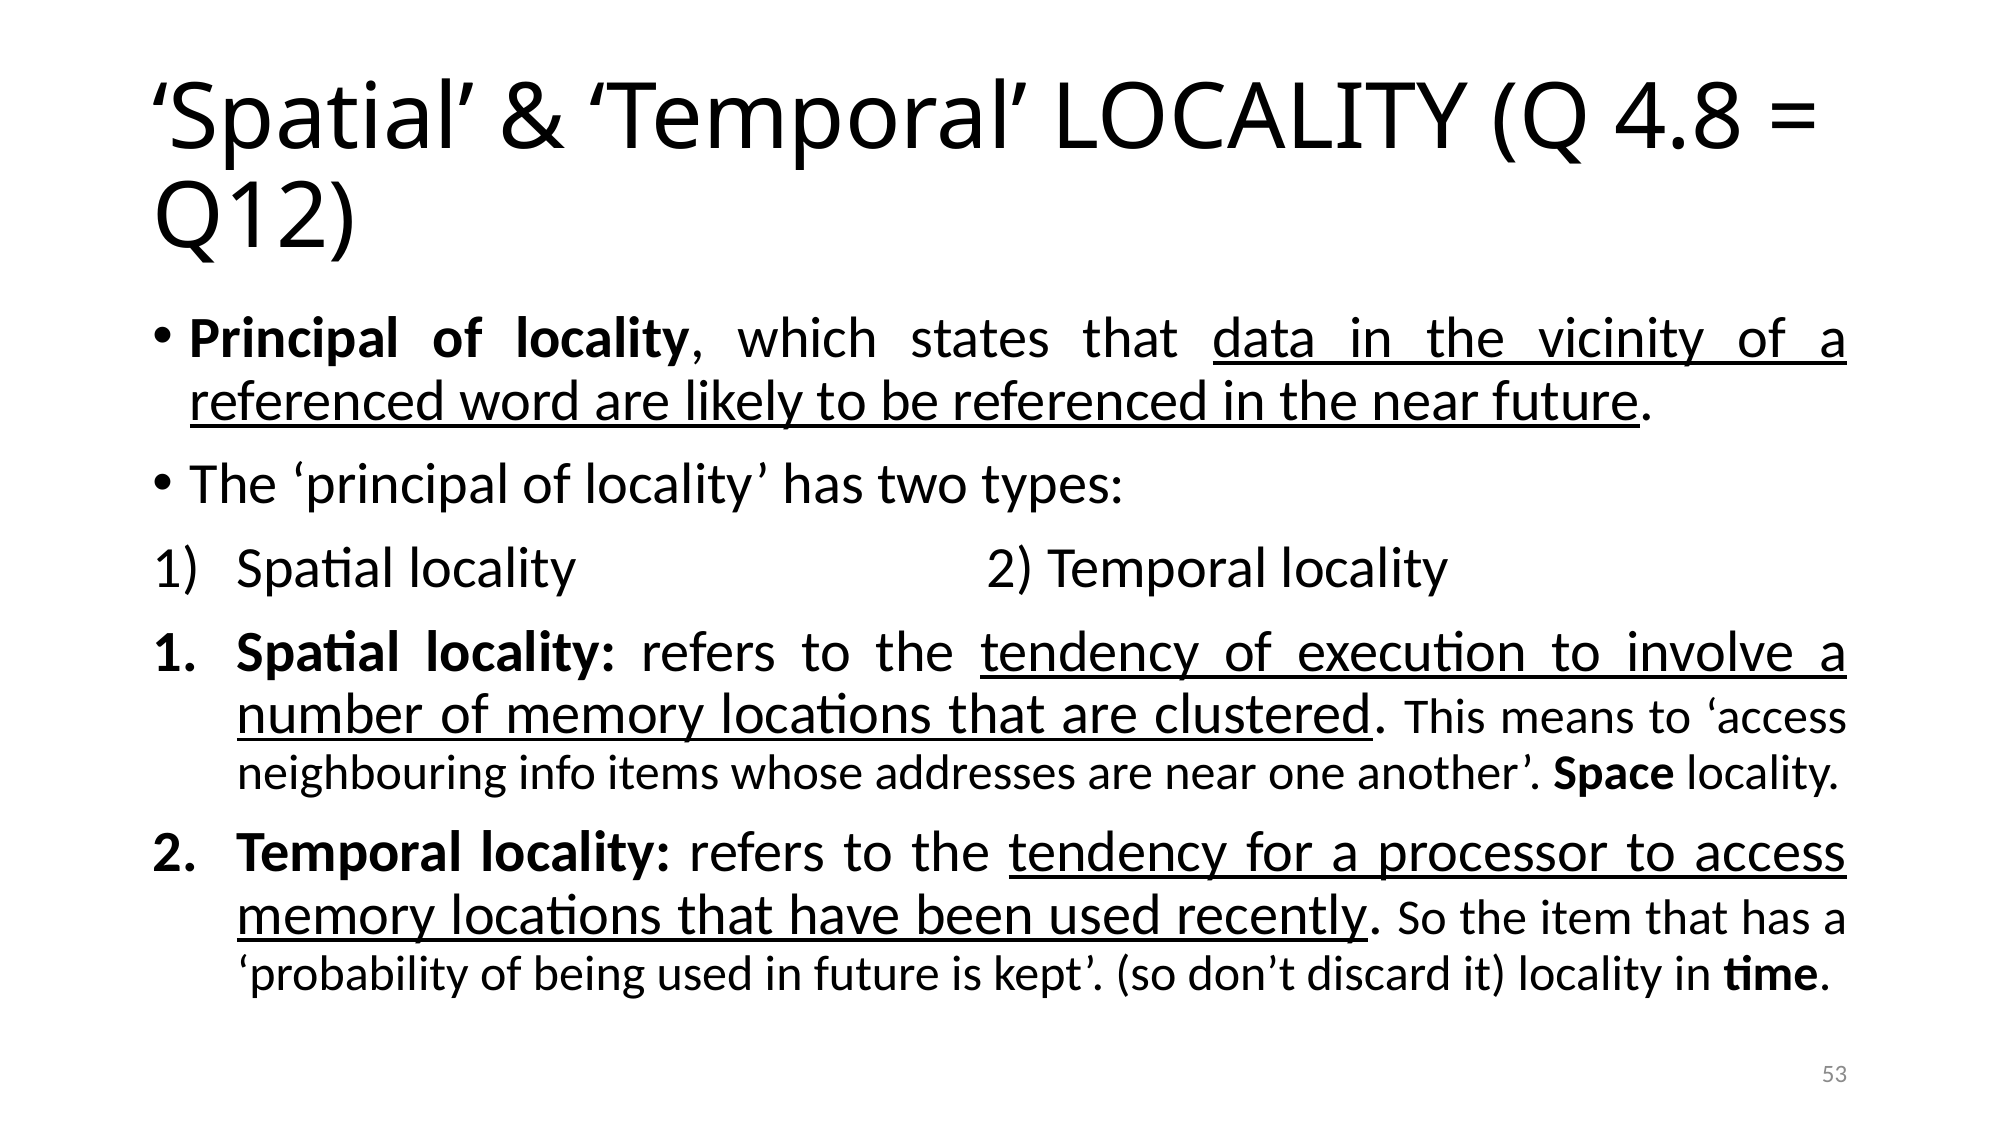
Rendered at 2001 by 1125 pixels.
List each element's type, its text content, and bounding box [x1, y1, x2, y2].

title ‘Spatial’ & ‘Temporal’ LOCALITY (Q 4.8 = Q12) [137, 59, 1863, 278]
slide_number 53 [1412, 1042, 1863, 1103]
list Principal of locality, which states that data in the vicinity of a referenced word are likely to be referenced in the near future. The ‘principal of locality’ has two types: Spatial locality 2) Temporal locality Spatial locality: refers to the tendency of execution to involve a number of memory locations that are clustered. This means to ‘access neighbouring info items whose addresses are near one another’. Space locality. Temporal locality: refers to the tendency for a processor to access memory locations that have been used recently. So the item that has a ‘probability of being used in future is kept’. (so don’t discard it) locality in time. [137, 299, 1863, 1014]
